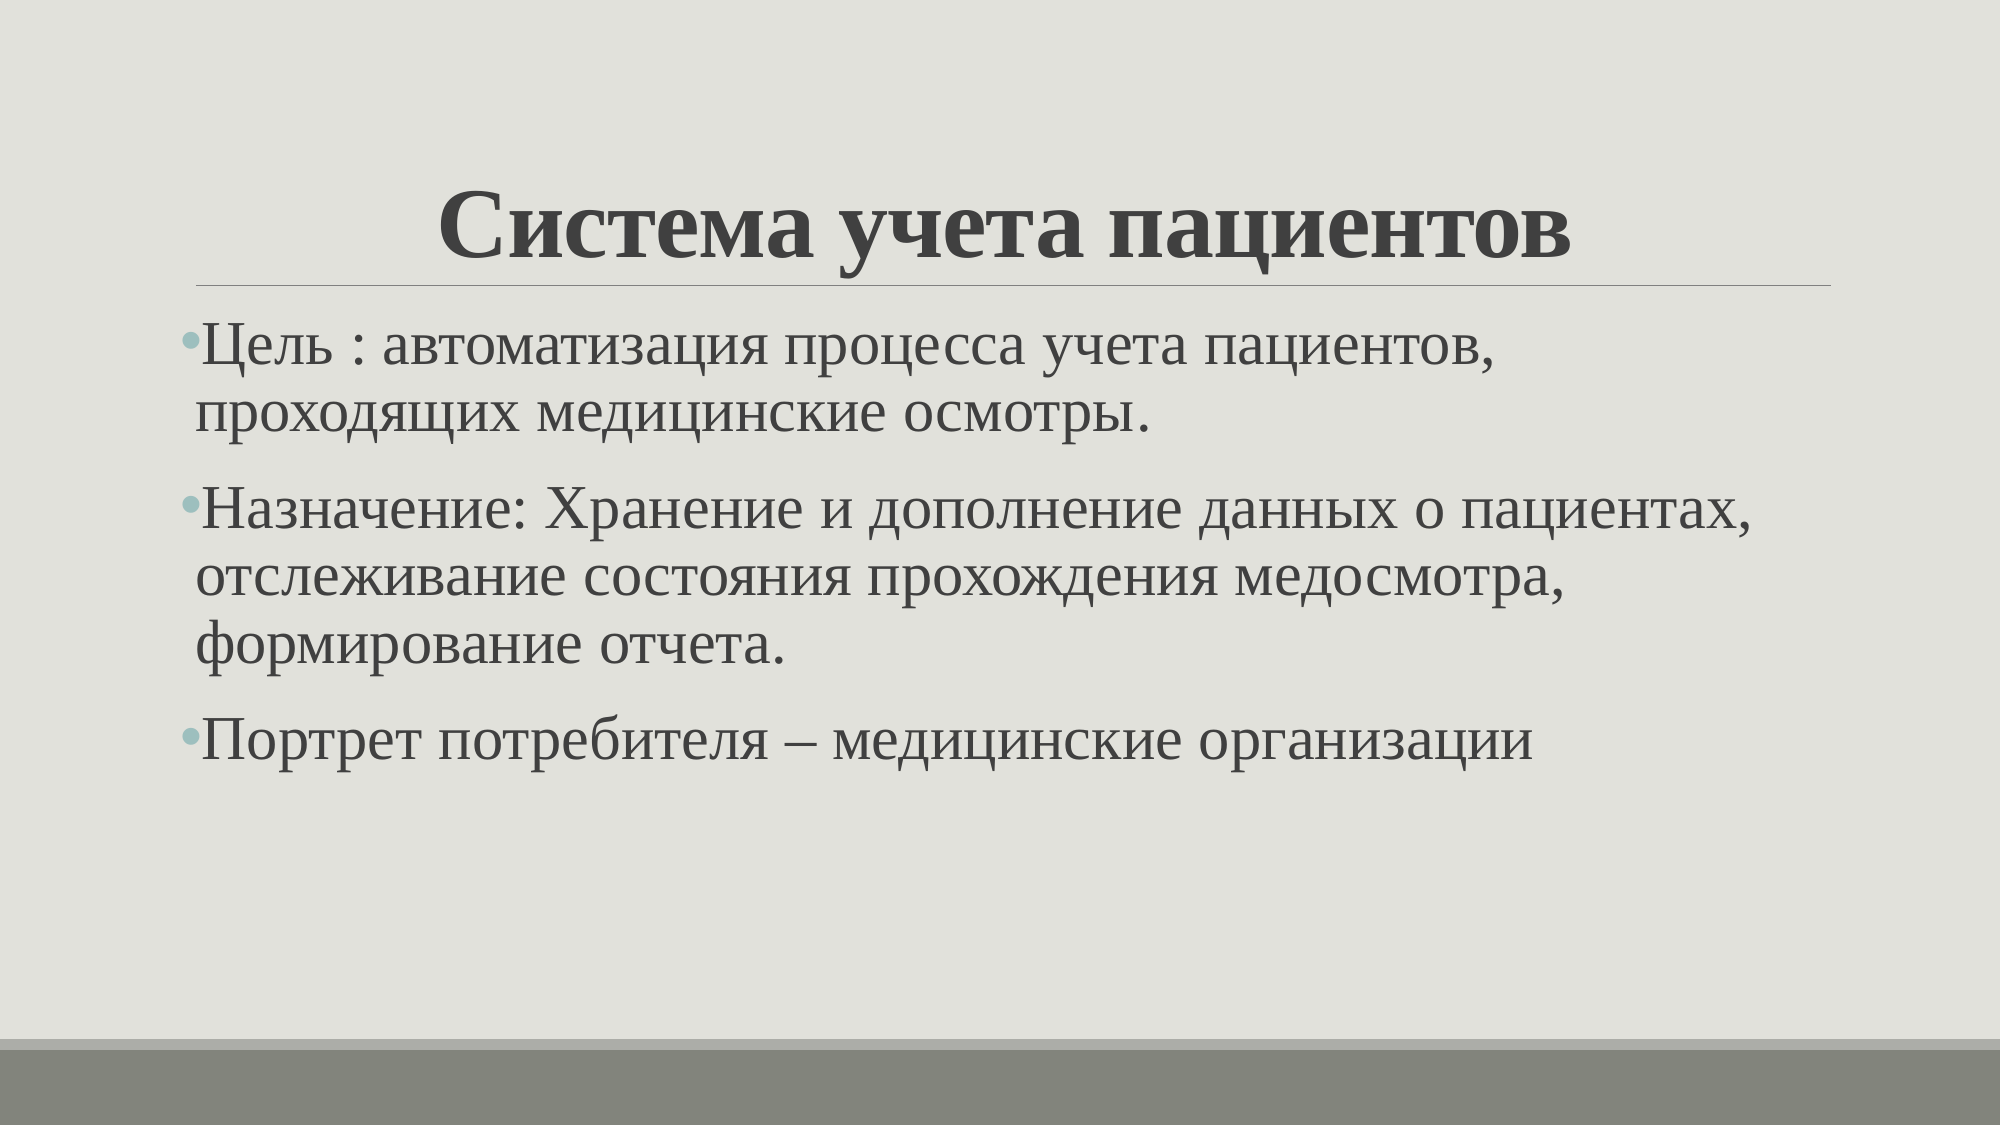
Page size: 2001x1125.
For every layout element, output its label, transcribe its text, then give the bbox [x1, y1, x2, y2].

list Цель : автоматизация процесса учета пациентов, проходящих медицинские осмотры. Назначение: Хранение и дополнение данных о пациентах, отслеживание состояния прохождения медосмотра, формирование отчета. Портрет потребителя – медицинские организации [180, 302, 1830, 963]
title Система учета пациентов [180, 47, 1830, 285]
